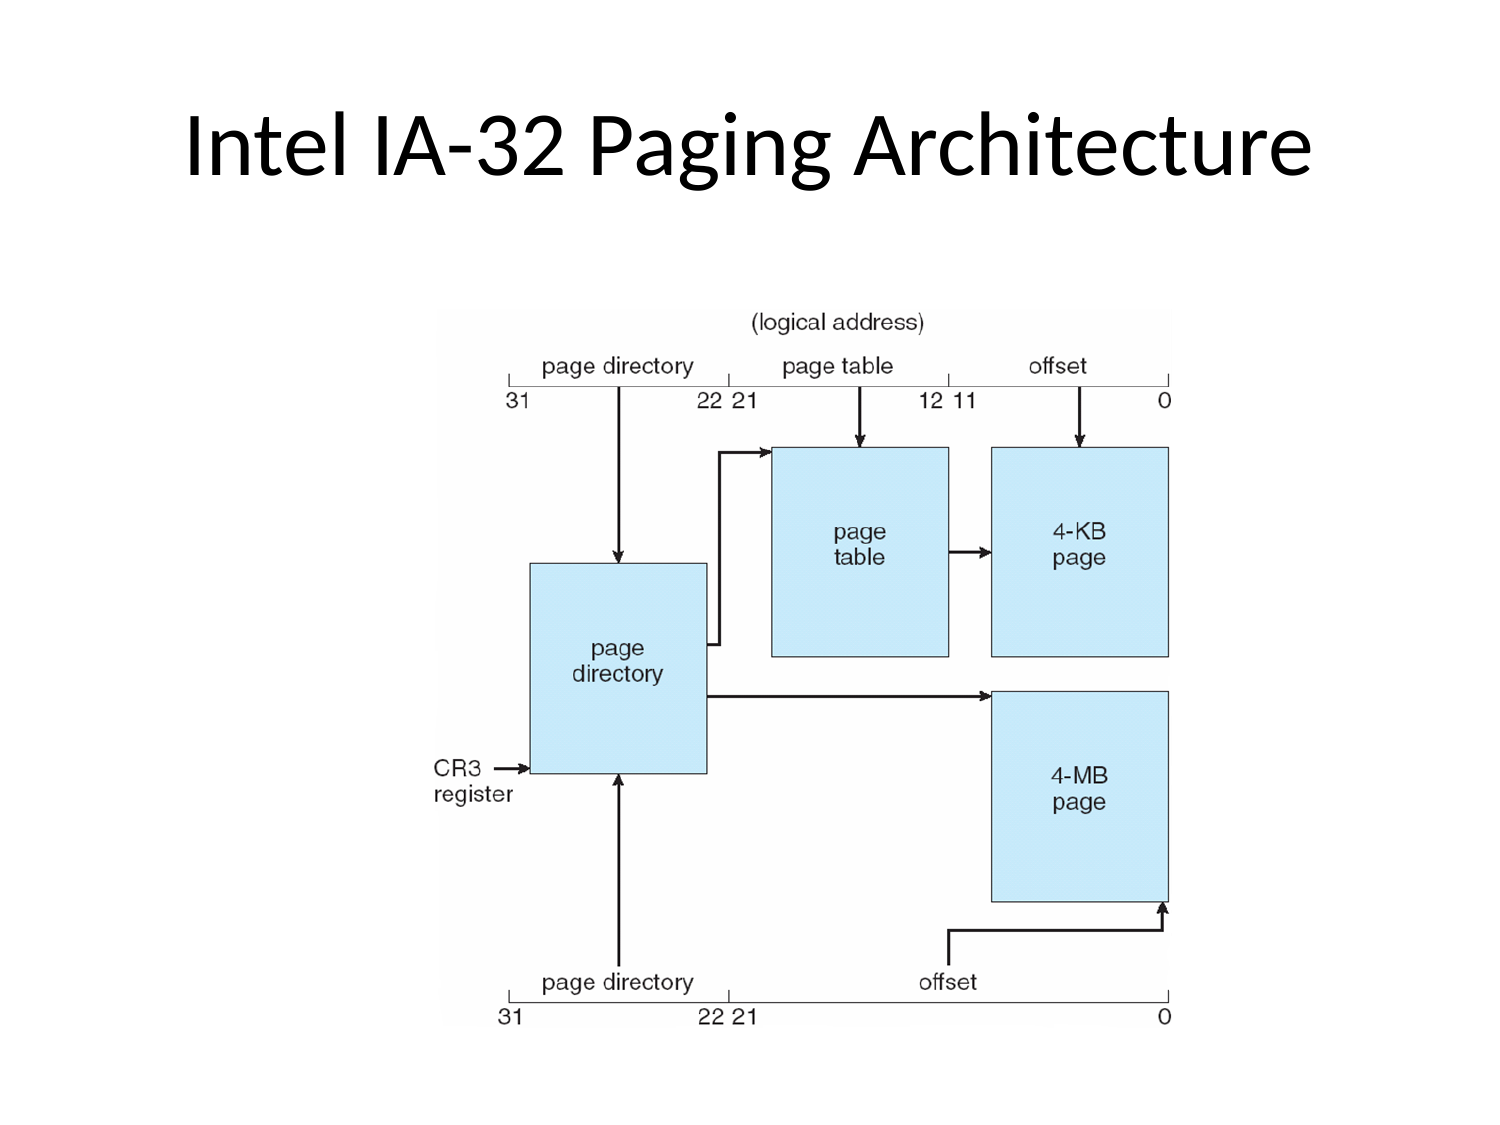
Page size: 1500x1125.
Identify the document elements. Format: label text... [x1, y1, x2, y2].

title Intel IA-32 Paging Architecture [75, 45, 1425, 233]
picture [432, 308, 1172, 1030]
